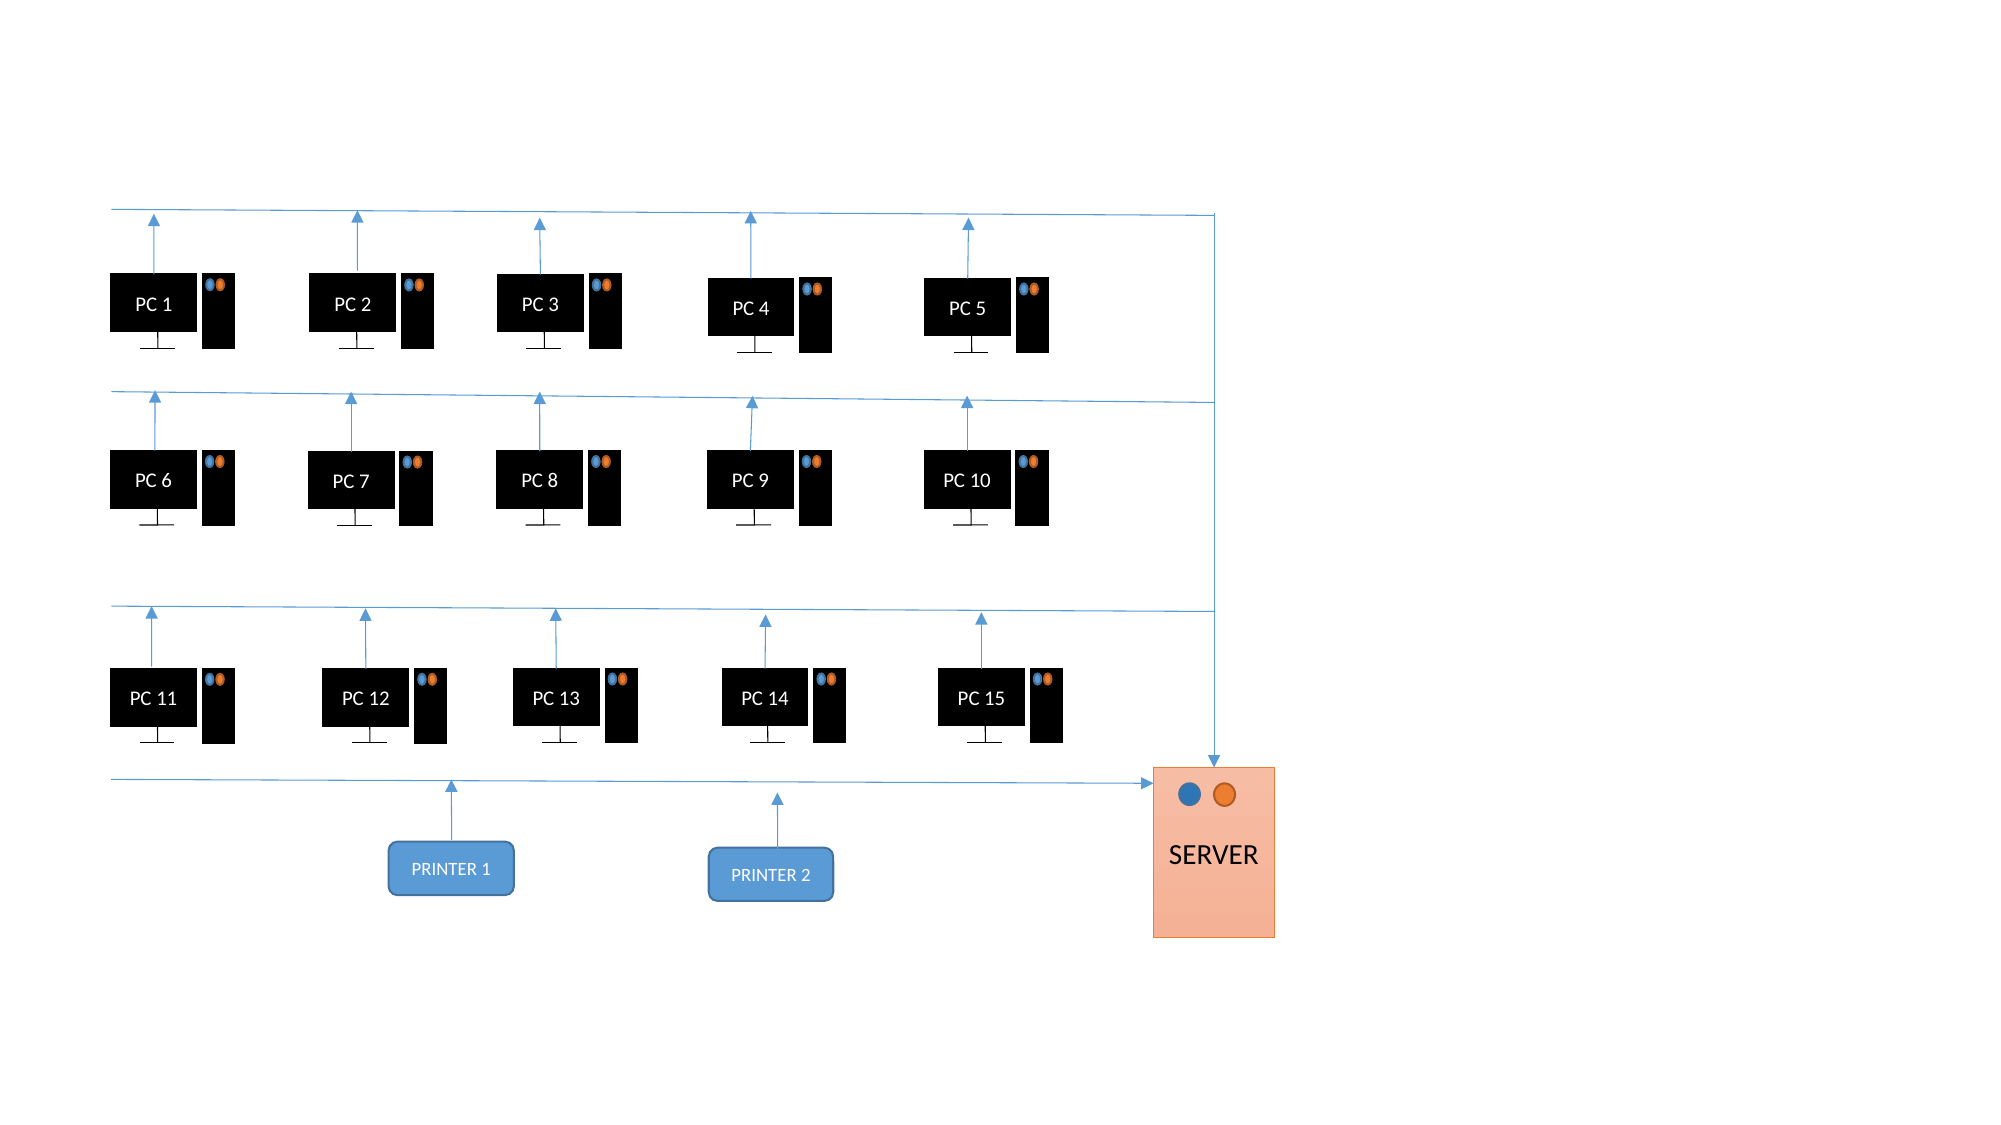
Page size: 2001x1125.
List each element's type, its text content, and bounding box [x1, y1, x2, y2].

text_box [310, 274, 434, 349]
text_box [111, 450, 234, 525]
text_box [1153, 767, 1275, 938]
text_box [111, 274, 235, 349]
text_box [708, 278, 832, 353]
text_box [111, 606, 151, 612]
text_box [111, 209, 1214, 216]
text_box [152, 606, 1214, 612]
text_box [722, 668, 846, 743]
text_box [352, 391, 539, 403]
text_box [497, 274, 621, 349]
text_box PRINTER 1 [387, 840, 515, 897]
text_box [513, 668, 637, 743]
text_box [308, 451, 432, 526]
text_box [540, 391, 1214, 403]
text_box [111, 391, 154, 403]
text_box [707, 450, 831, 525]
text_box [497, 450, 621, 525]
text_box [924, 450, 1048, 525]
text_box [323, 668, 447, 743]
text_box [938, 668, 1062, 743]
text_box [925, 278, 1049, 353]
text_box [111, 779, 1154, 784]
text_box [111, 668, 234, 743]
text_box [155, 391, 351, 403]
text_box PRINTER 2 [707, 846, 835, 902]
